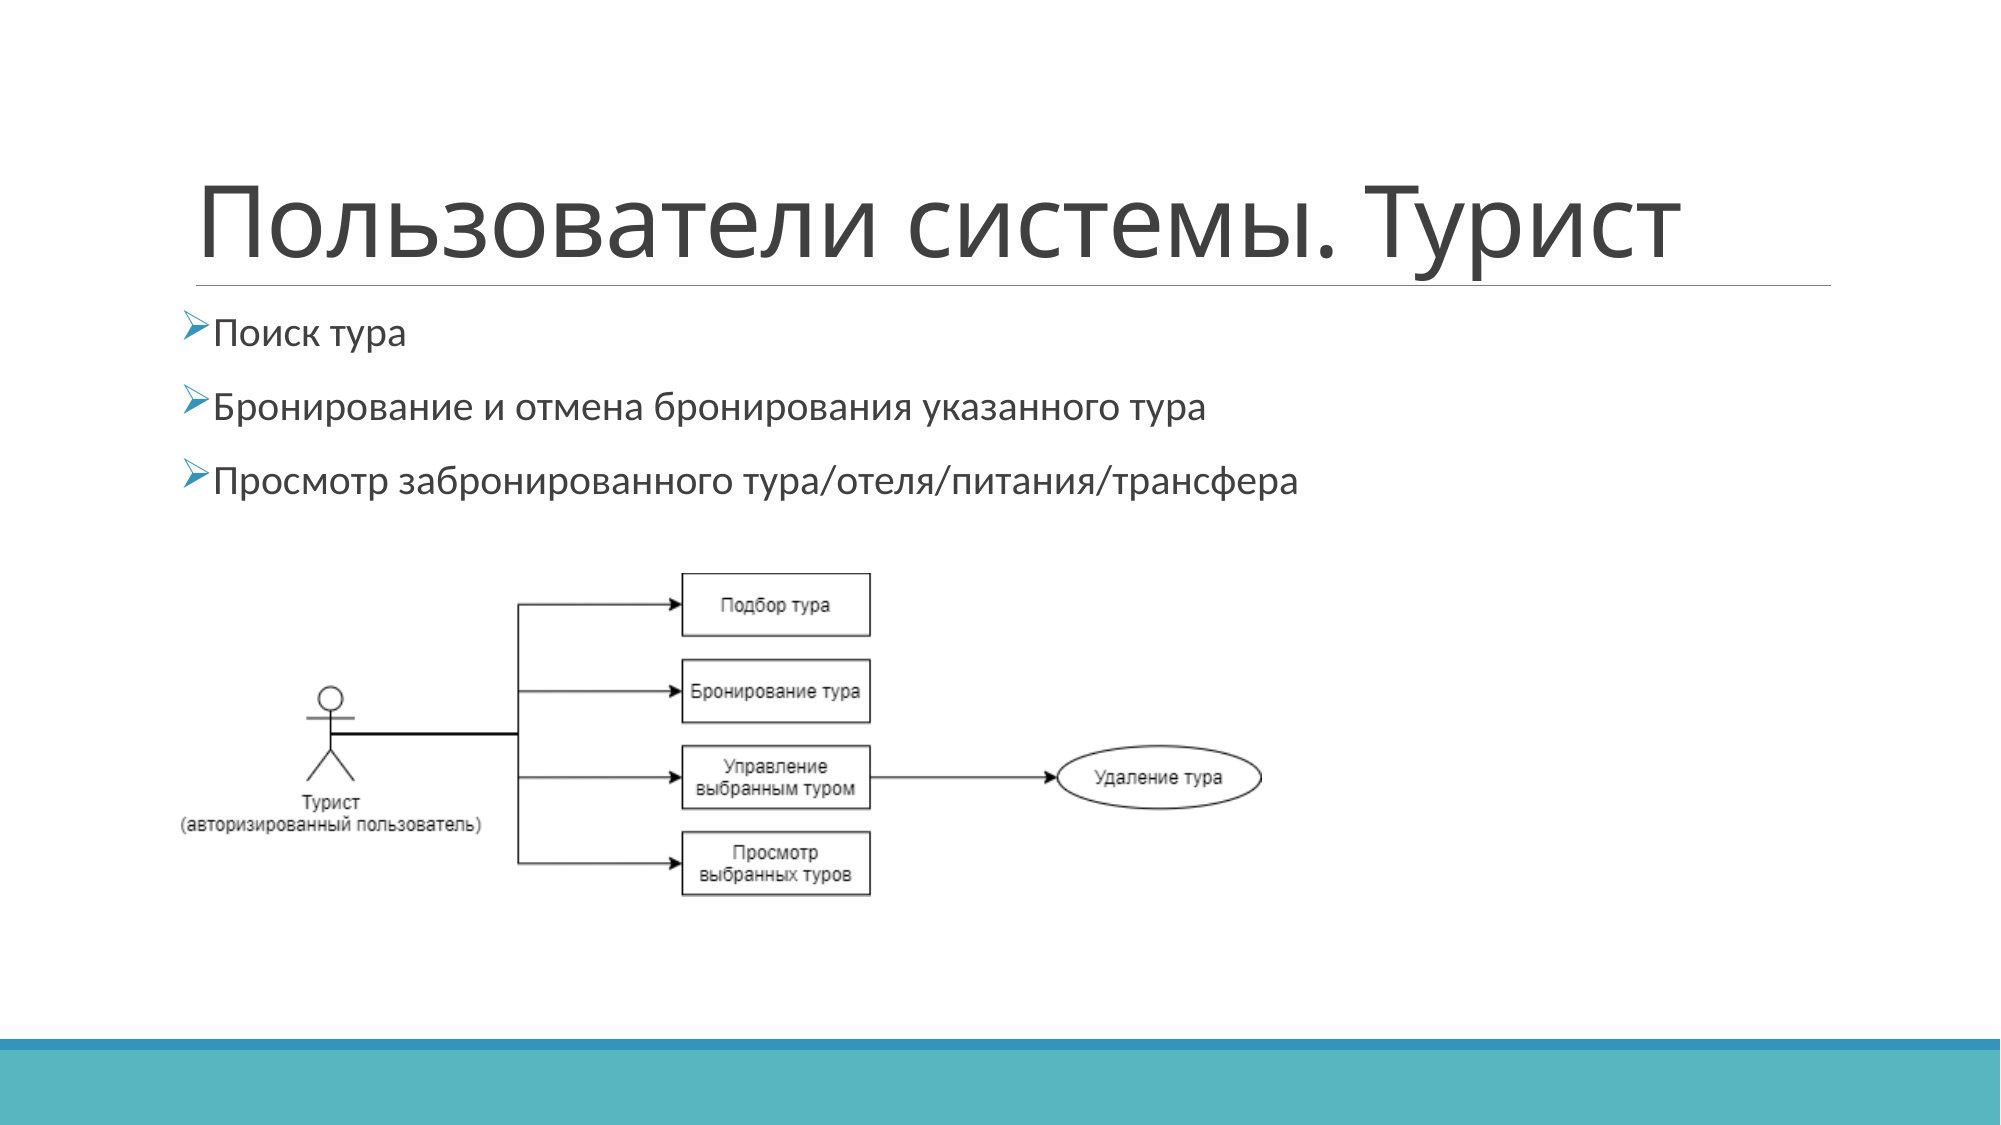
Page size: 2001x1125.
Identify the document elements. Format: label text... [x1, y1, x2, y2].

picture [179, 572, 1262, 898]
title Пользователи системы. Турист [180, 47, 1830, 285]
list Поиск тура Бронирование и отмена бронирования указанного тура Просмотр забронированного тура/отеля/питания/трансфера [180, 302, 1830, 963]
